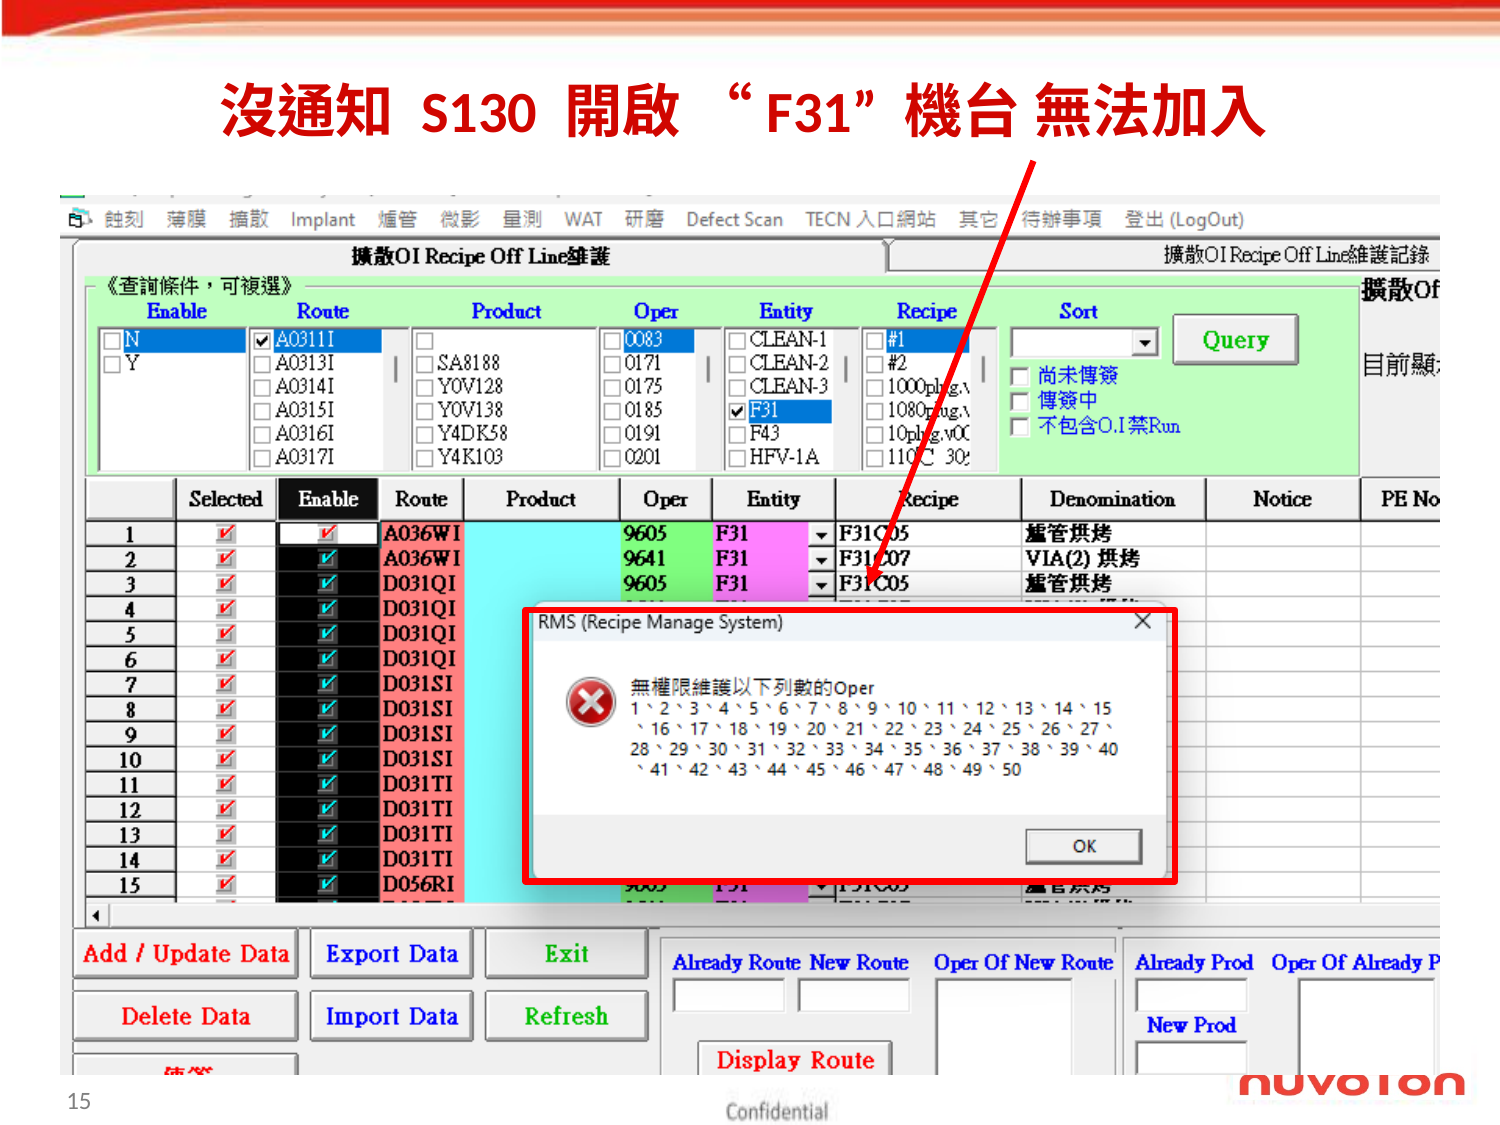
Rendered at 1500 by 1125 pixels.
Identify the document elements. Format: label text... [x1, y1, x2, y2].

slide_number 14 [0, 1069, 160, 1125]
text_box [867, 160, 1034, 587]
title 沒通知 S130 開啟 “F31” 機台 無法加入 [75, 66, 1425, 149]
picture [1, 0, 1500, 1125]
